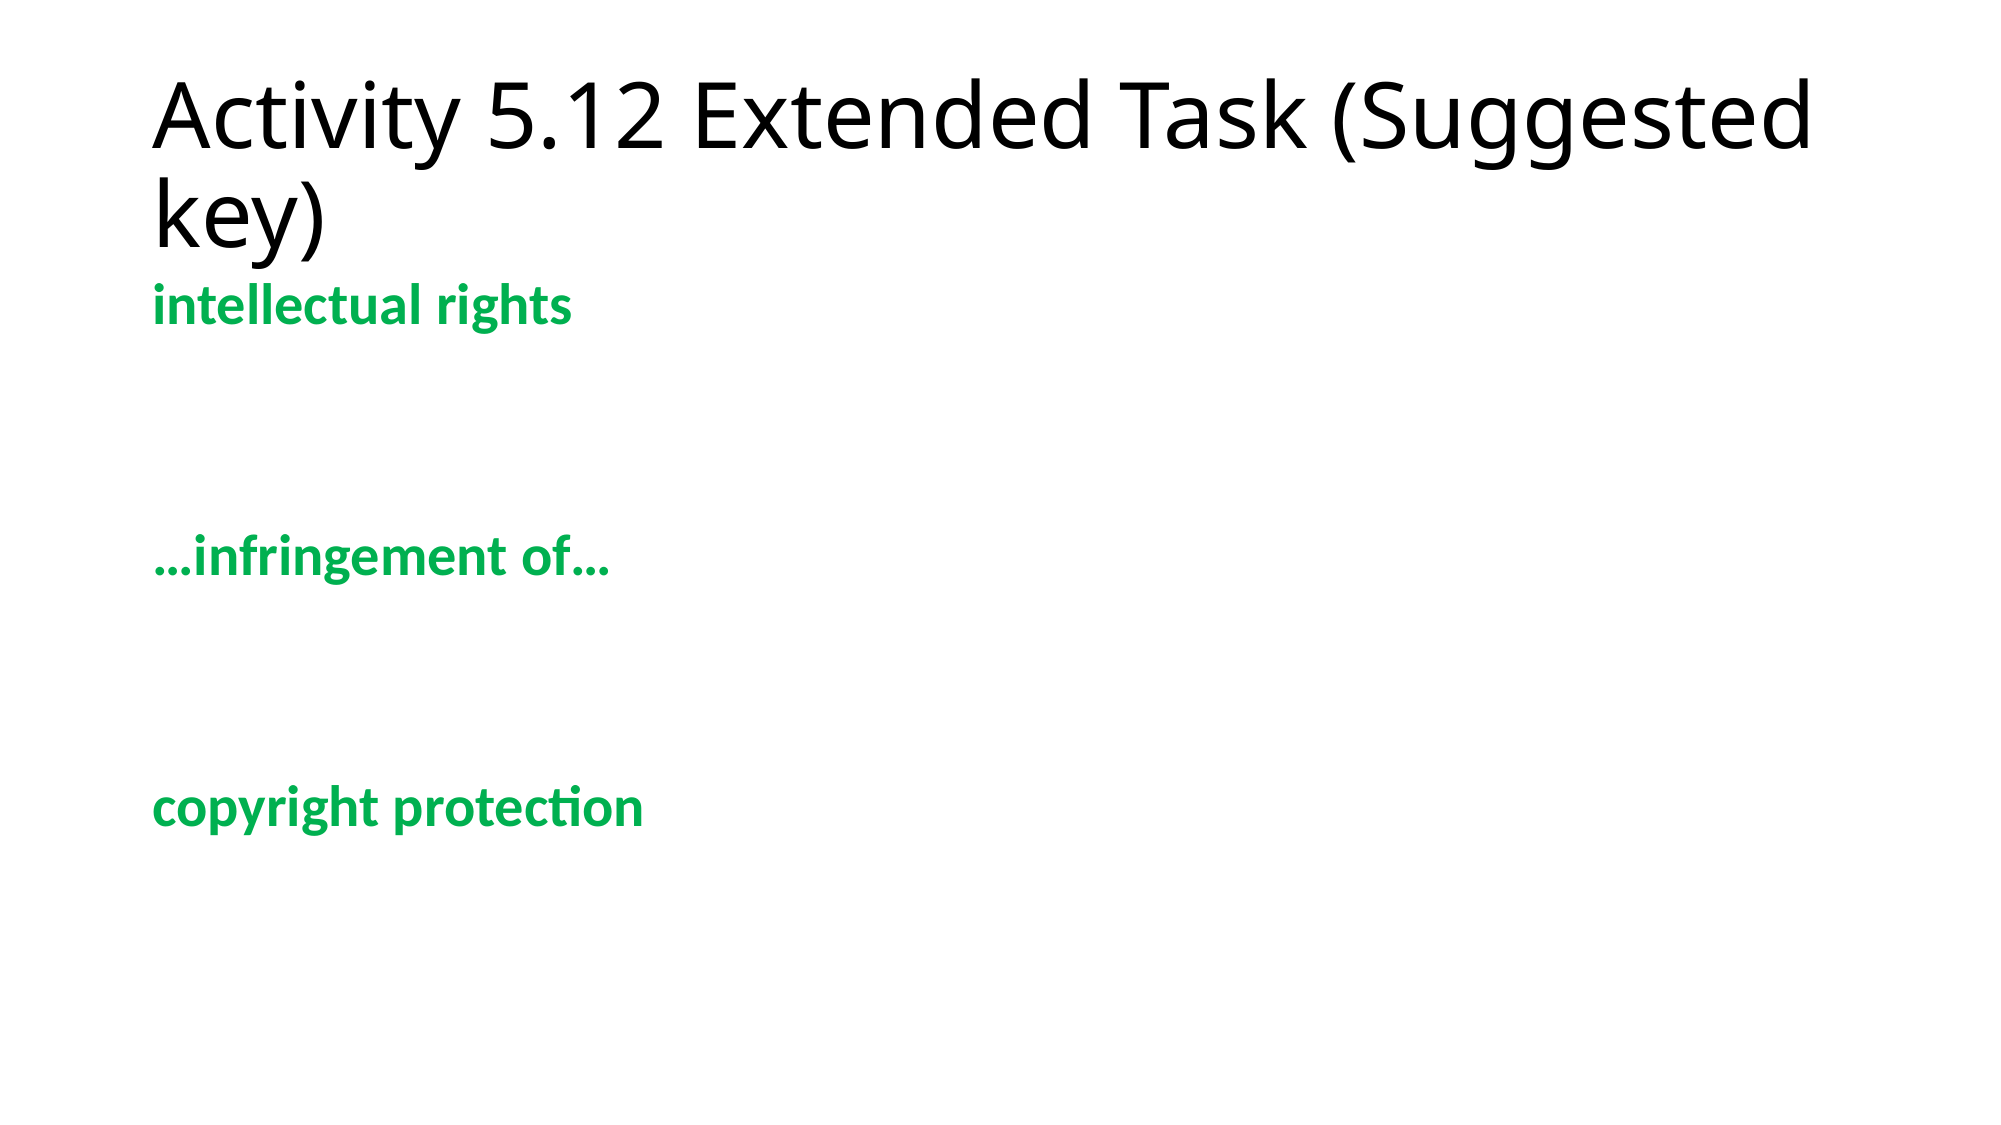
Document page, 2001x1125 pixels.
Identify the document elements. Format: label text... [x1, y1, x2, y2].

list intellectual rights …infringement of… copyright protection [137, 266, 1946, 1094]
title Activity 5.12 Extended Task (Suggested key) [137, 59, 1863, 266]
